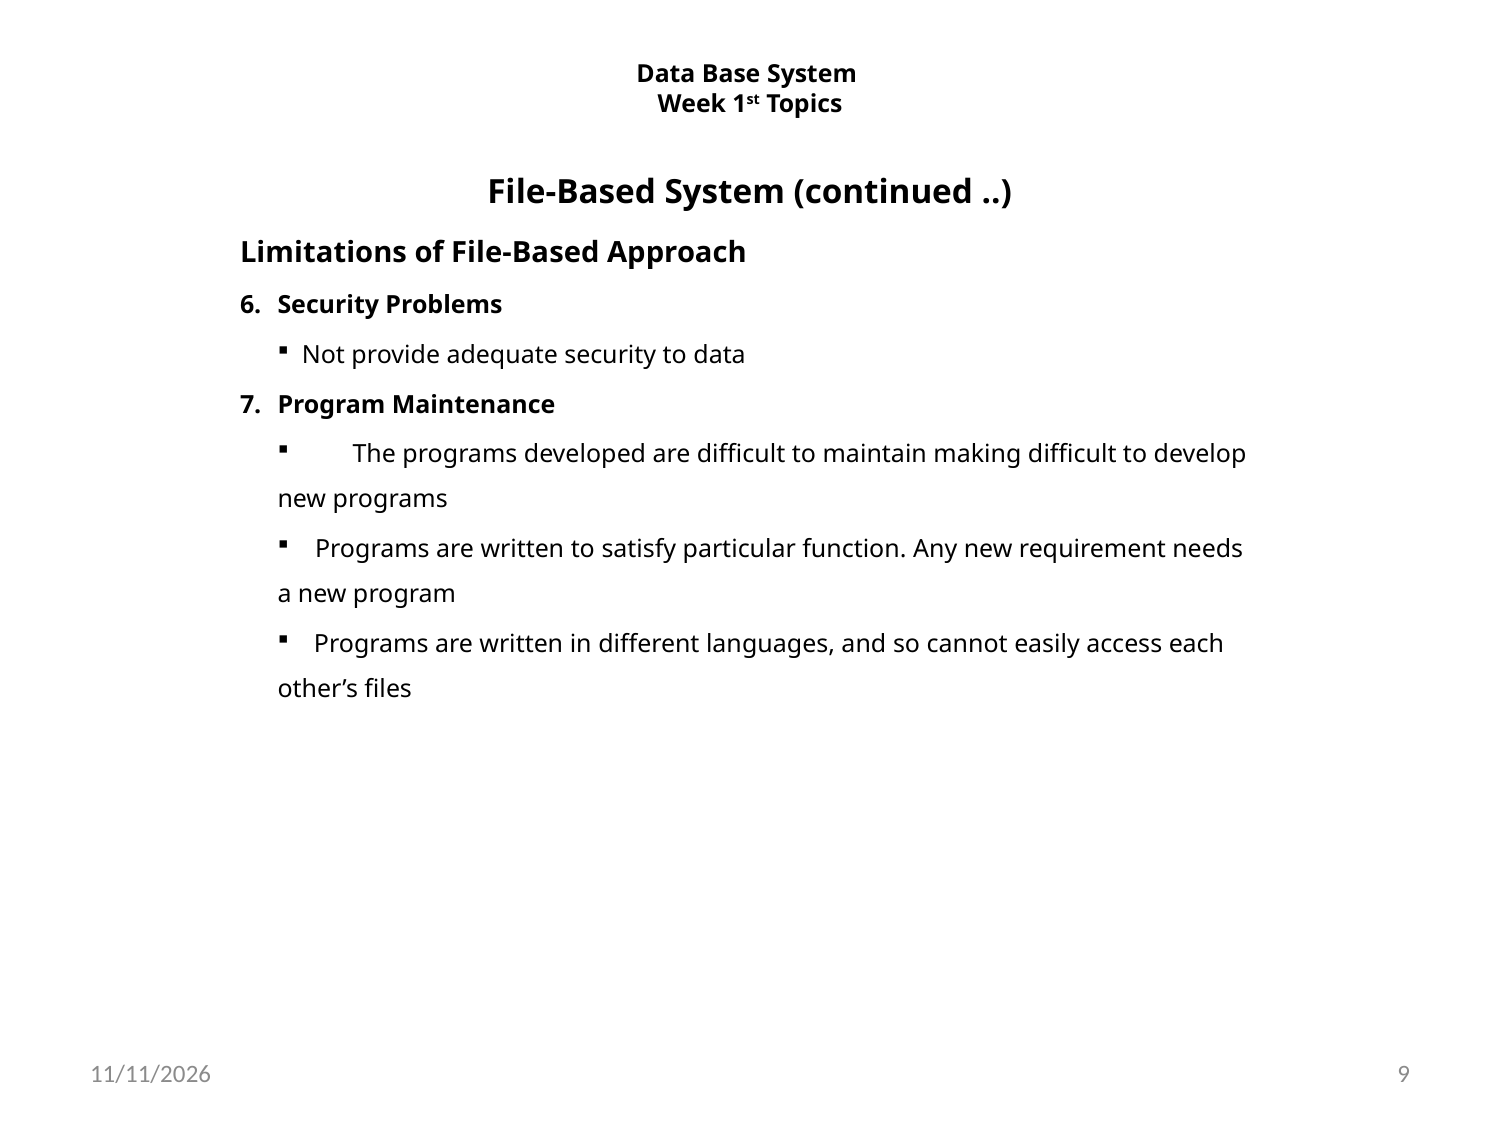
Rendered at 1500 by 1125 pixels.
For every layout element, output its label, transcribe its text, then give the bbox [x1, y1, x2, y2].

subtitle File-Based System (continued ..) Limitations of File-Based Approach Security Problems Not provide adequate security to data Program Maintenance The programs developed are difficult to maintain making difficult to develop new programs Programs are written to satisfy particular function. Any new requirement needs a new program Programs are written in different languages, and so cannot easily access each other’s files [225, 162, 1275, 1000]
title Data Base System Week 1st Topics [112, 50, 1388, 125]
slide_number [75, 1042, 425, 1103]
slide_number 9 [1074, 1042, 1425, 1103]
